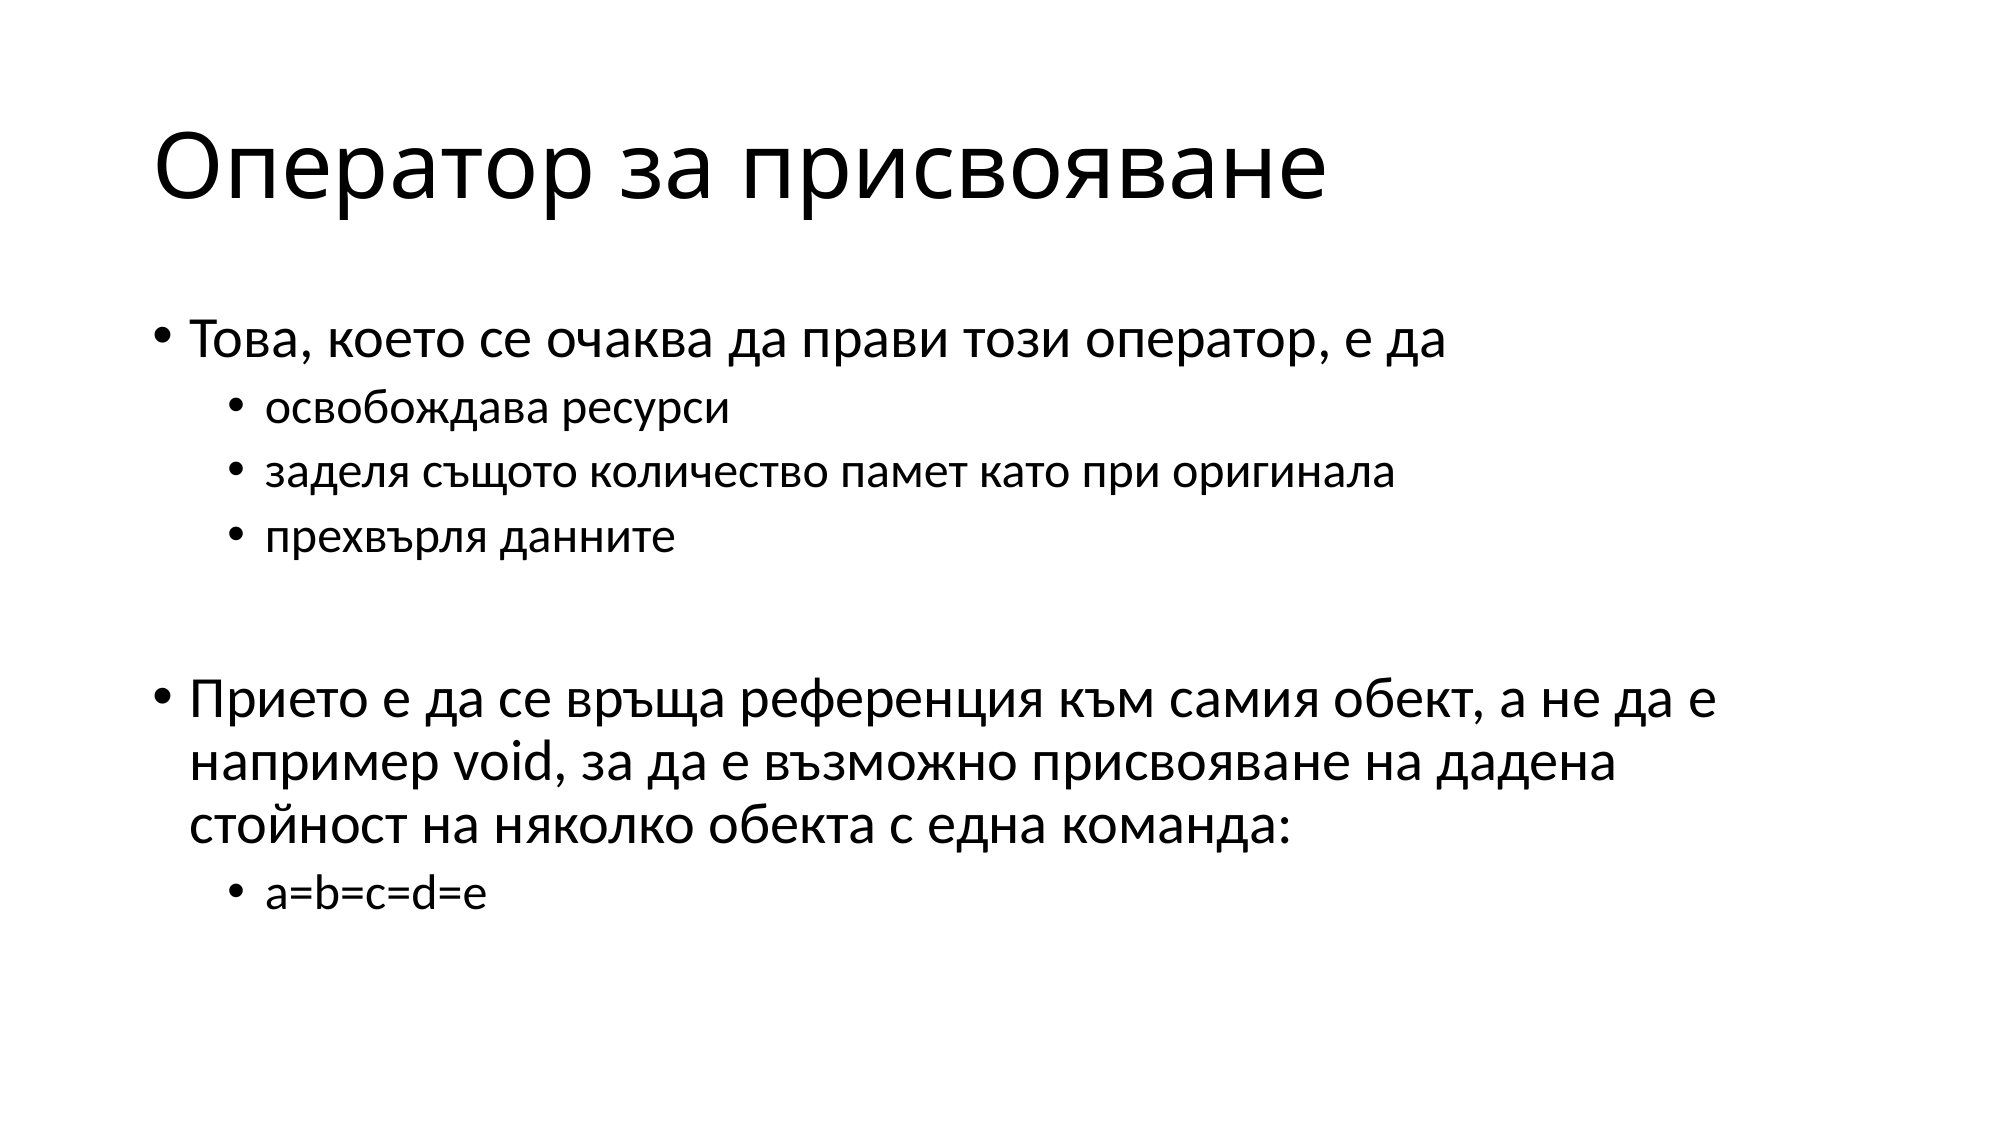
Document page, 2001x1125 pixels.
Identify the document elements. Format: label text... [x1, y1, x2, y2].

list Това, което се очаква да прави този оператор, е да освобождава ресурси заделя същото количество памет като при оригинала прехвърля данните Прието е да се връща референция към самия обект, а не да е например void, за да е възможно присвояване на дадена стойност на няколко обекта с една команда: a=b=c=d=e [137, 299, 1863, 1014]
title Оператор за присвояване [137, 59, 1863, 278]
